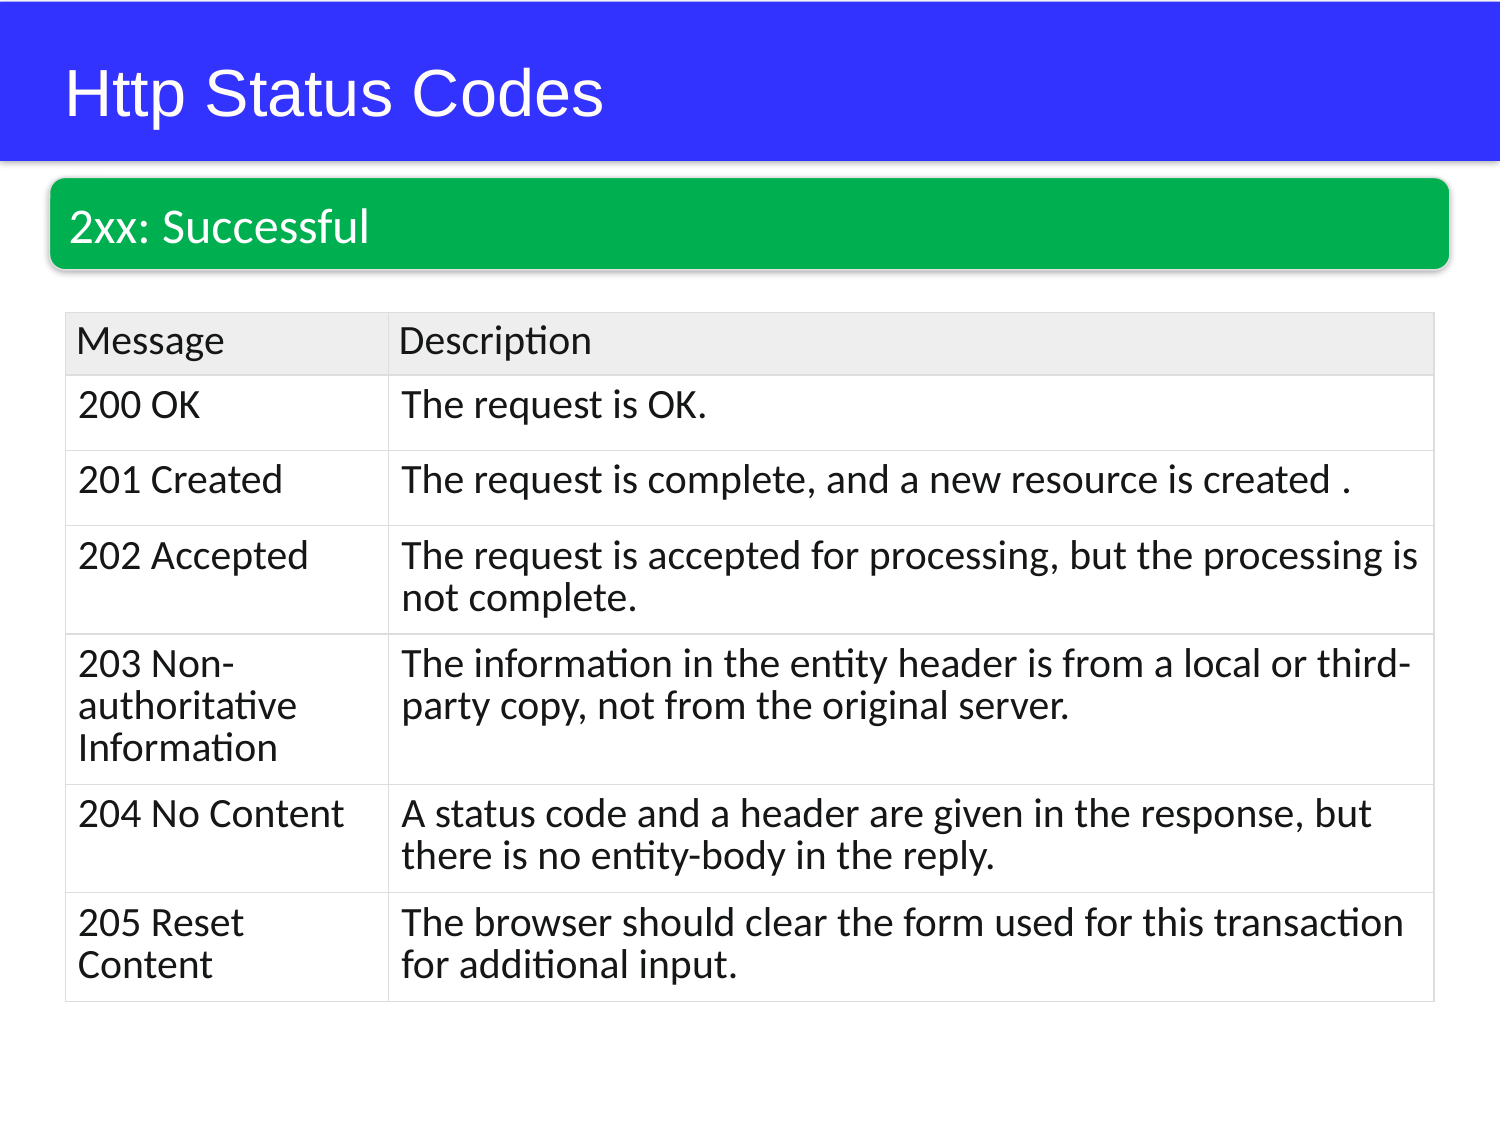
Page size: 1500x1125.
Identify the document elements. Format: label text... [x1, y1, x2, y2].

title Http Status Codes [49, 42, 1450, 135]
table_cell 203 Non-authoritative Information [66, 635, 388, 784]
table_cell 202 Accepted [66, 526, 388, 633]
table_cell 201 Created [66, 451, 388, 525]
table_cell A status code and a header are given in the response, but there is no entity-body in the reply. [389, 785, 1433, 892]
table_cell 200 OK [66, 376, 388, 450]
table_cell 205 Reset Content [66, 893, 388, 1001]
table_header Description [389, 313, 1433, 374]
text_box 2xx: Successful [48, 176, 1451, 271]
table_cell 204 No Content [66, 785, 388, 892]
table_cell The request is OK. [389, 376, 1433, 450]
table_cell The information in the entity header is from a local or third-party copy, not from the original server. [389, 635, 1433, 784]
table_cell The request is complete, and a new resource is created . [389, 451, 1433, 525]
table_cell The request is accepted for processing, but the processing is not complete. [389, 526, 1433, 633]
table_cell The browser should clear the form used for this transaction for additional input. [389, 893, 1433, 1001]
table_header Message [66, 313, 388, 374]
